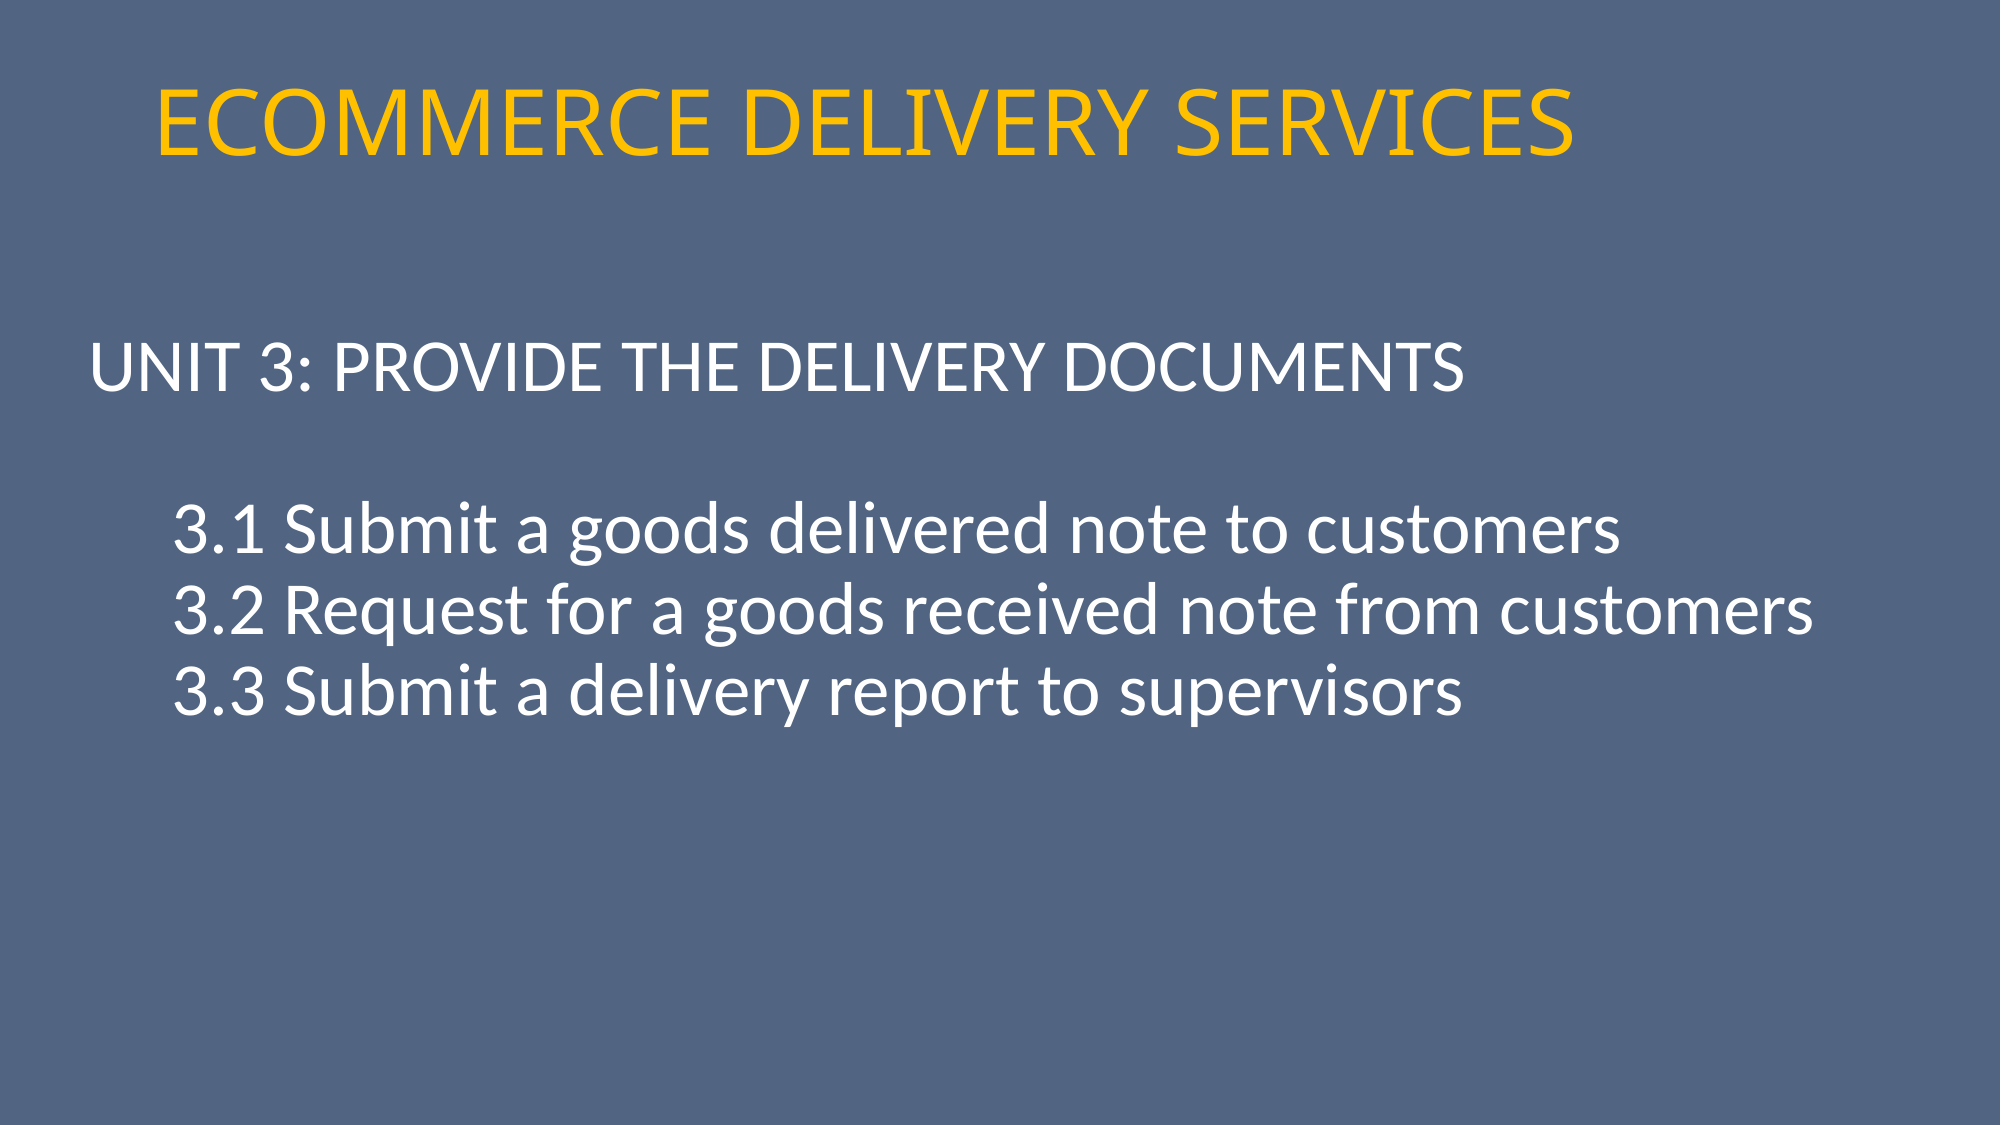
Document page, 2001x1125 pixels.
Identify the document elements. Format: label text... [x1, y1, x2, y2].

list UNIT 3: PROVIDE THE DELIVERY DOCUMENTS 3.1 Submit a goods delivered note to customers 3.2 Request for a goods received note from customers 3.3 Submit a delivery report to supervisors [20, 193, 1980, 1103]
title ECOMMERCE DELIVERY SERVICES [137, 20, 1863, 193]
